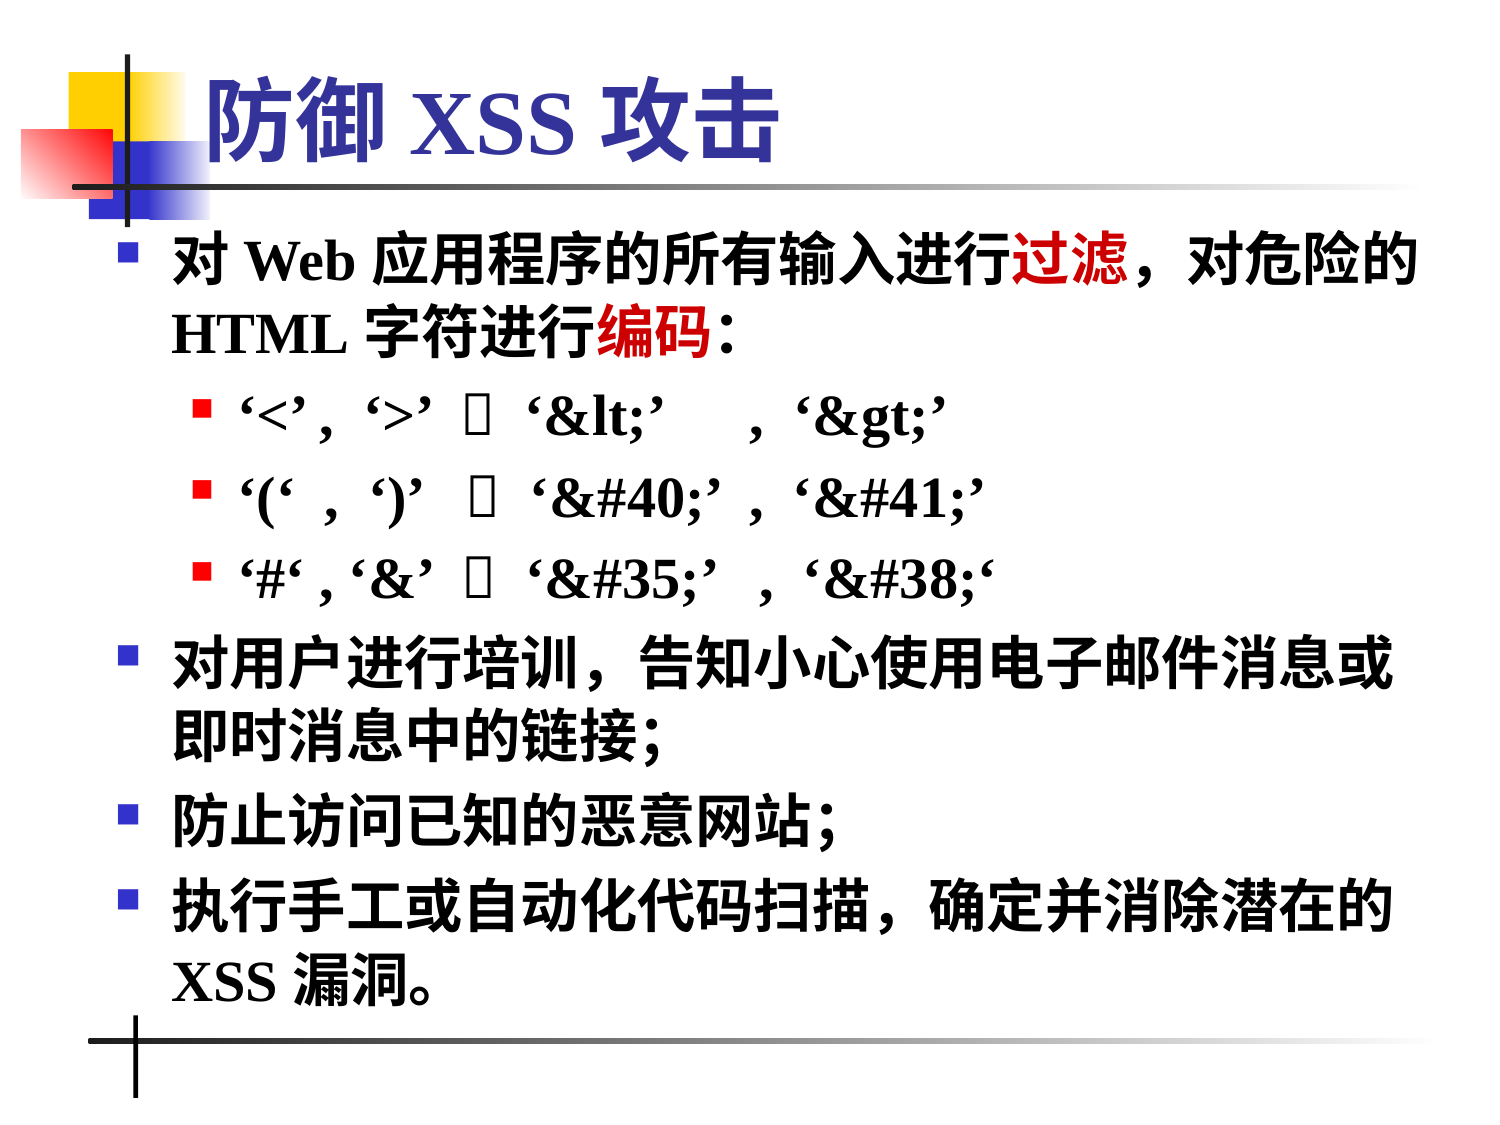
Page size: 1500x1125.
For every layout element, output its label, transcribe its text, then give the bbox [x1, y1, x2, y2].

list 对Web应用程序的所有输入进行过滤，对危险的HTML字符进行编码： ‘<’ , ‘>’  ‘&lt;’ , ‘&gt;’ ‘(‘ , ‘)’  ‘&#40;’ , ‘&#41;’ ‘#‘ , ‘&’  ‘&#35;’ , ‘&#38;‘ 对用户进行培训，告知小心使用电子邮件消息或即时消息中的链接； 防止访问已知的恶意网站； 执行手工或自动化代码扫描，确定并消除潜在的XSS漏洞。 [100, 210, 1438, 1015]
title 防御XSS攻击 [188, 23, 1468, 181]
